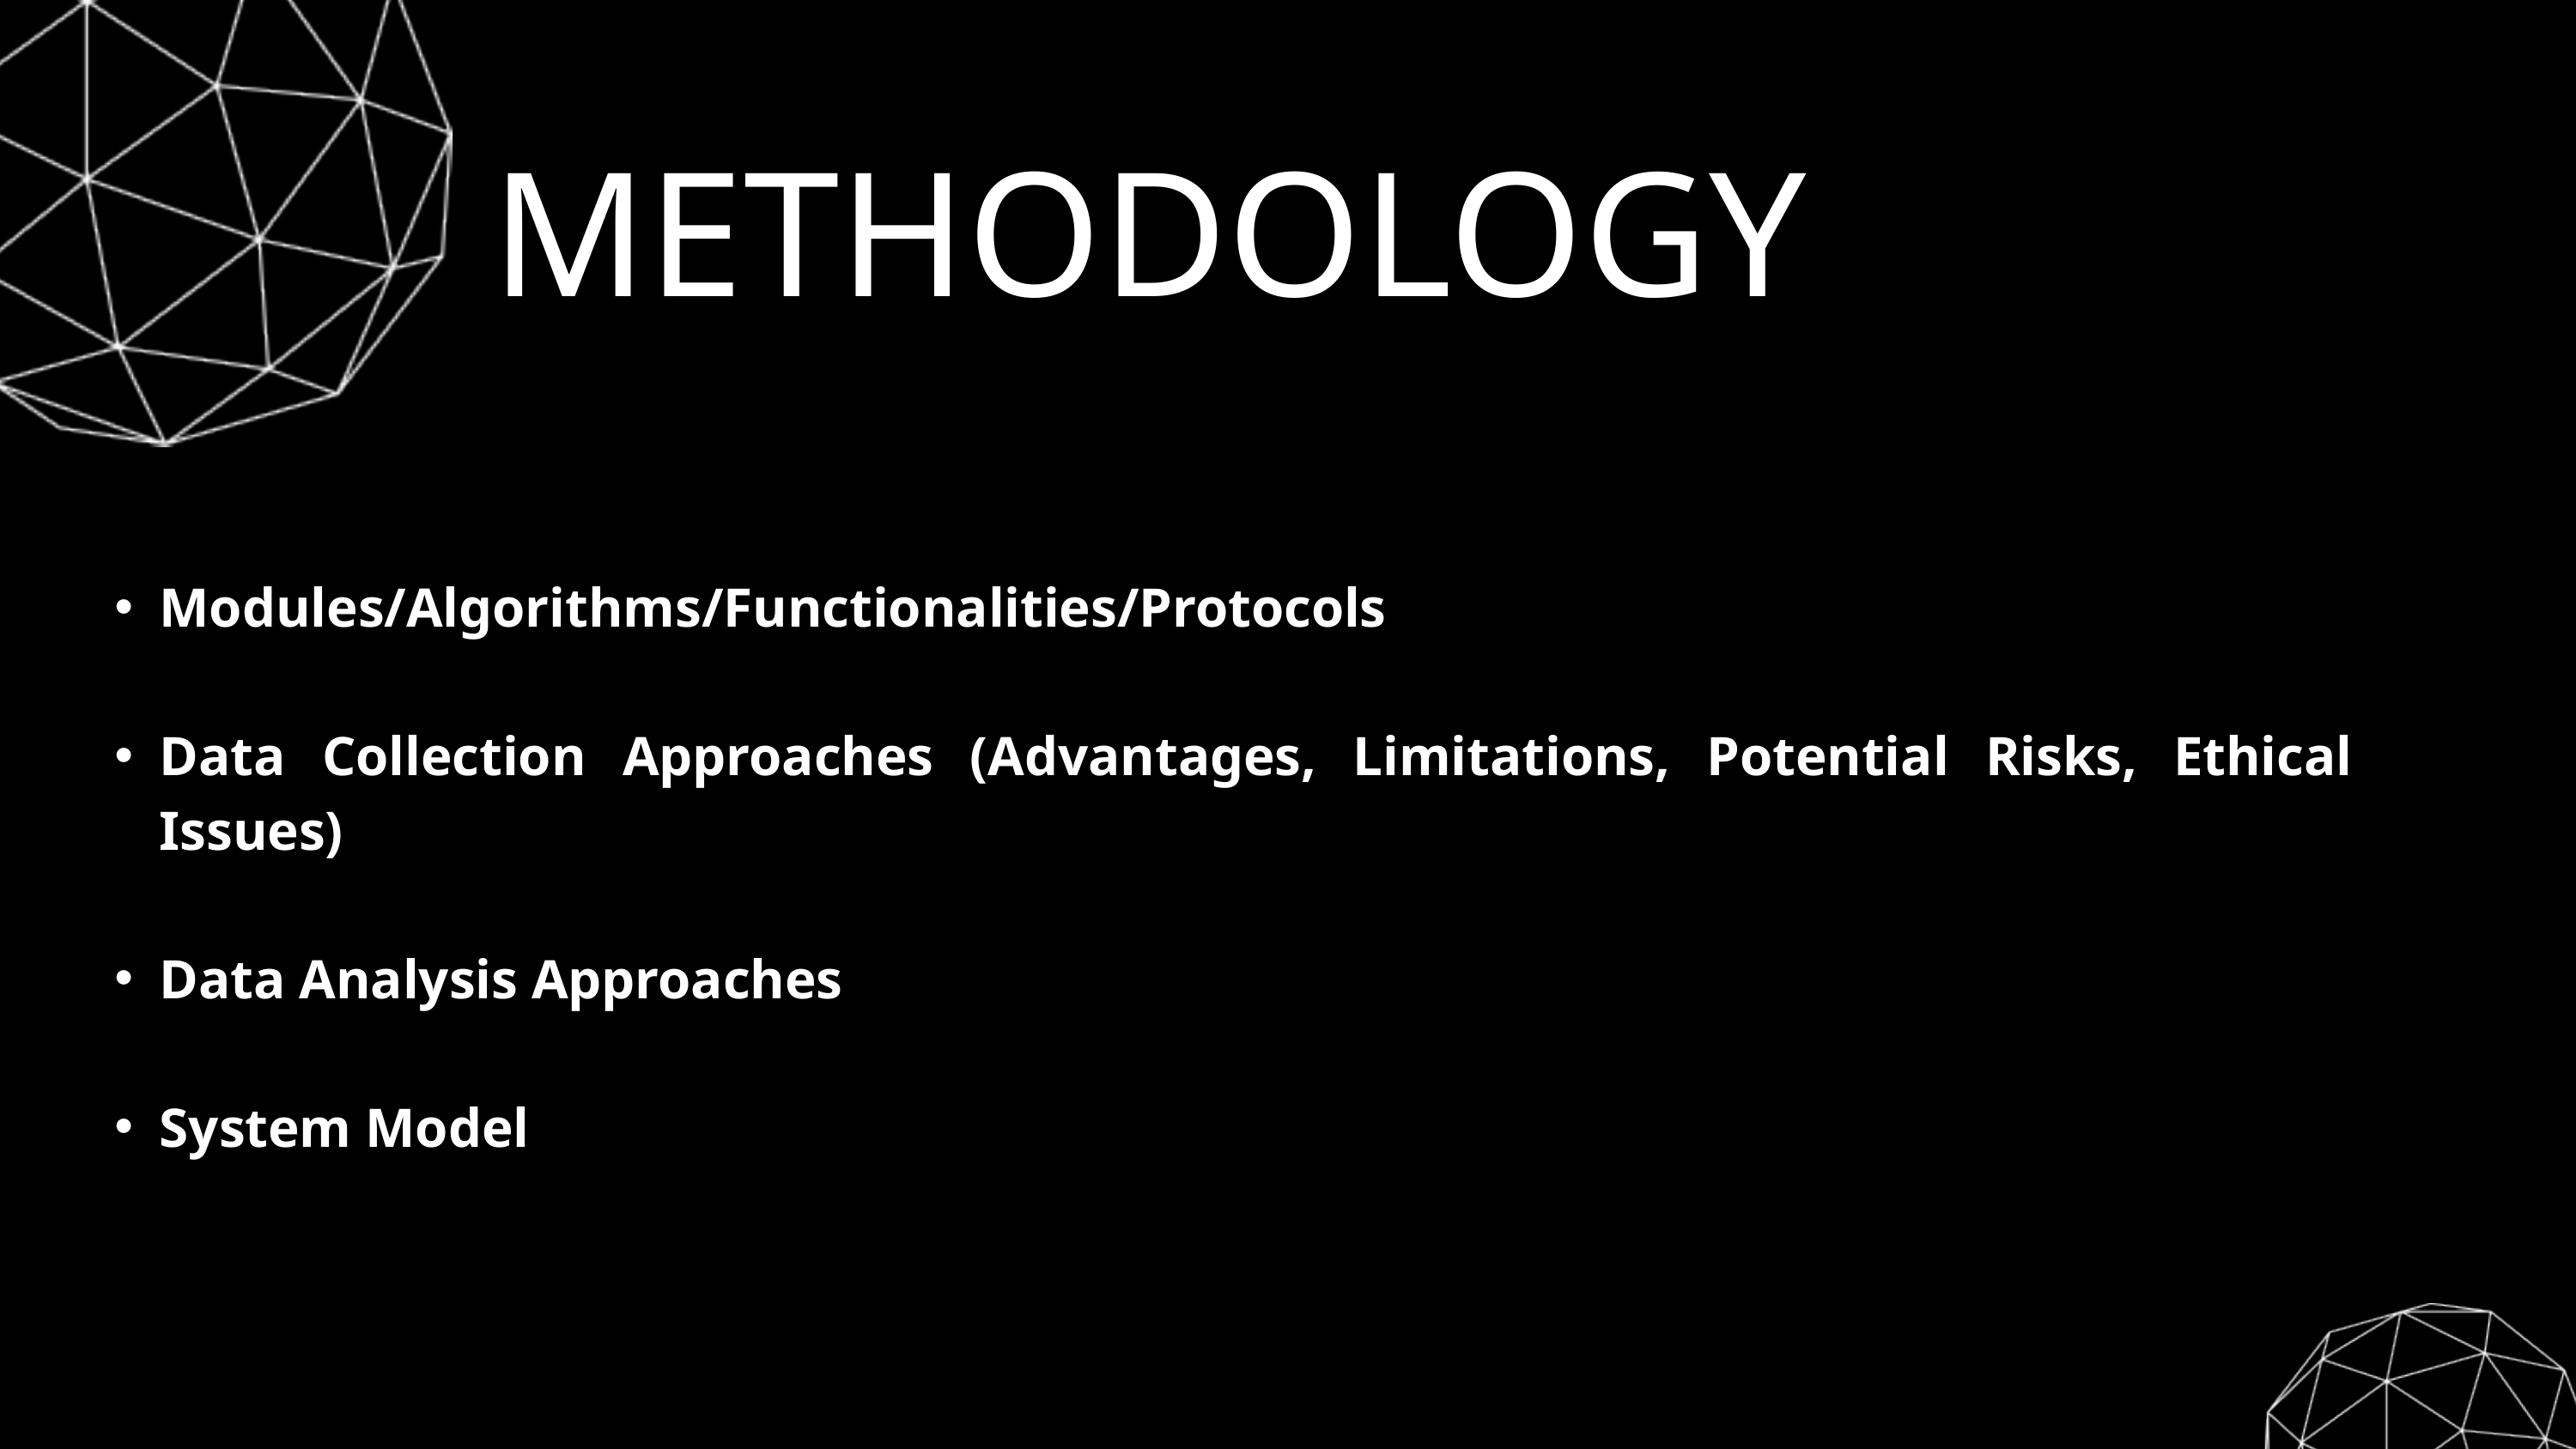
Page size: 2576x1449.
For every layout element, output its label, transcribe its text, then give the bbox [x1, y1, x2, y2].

text_box Modules/Algorithms/Functionalities/Protocols Data Collection Approaches (Advantages, Limitations, Potential Risks, Ethical Issues) Data Analysis Approaches System Model [69, 563, 2354, 1158]
text_box METHODOLOGY [453, 136, 1846, 331]
text_box [0, 0, 453, 447]
text_box [2263, 1303, 2576, 1449]
